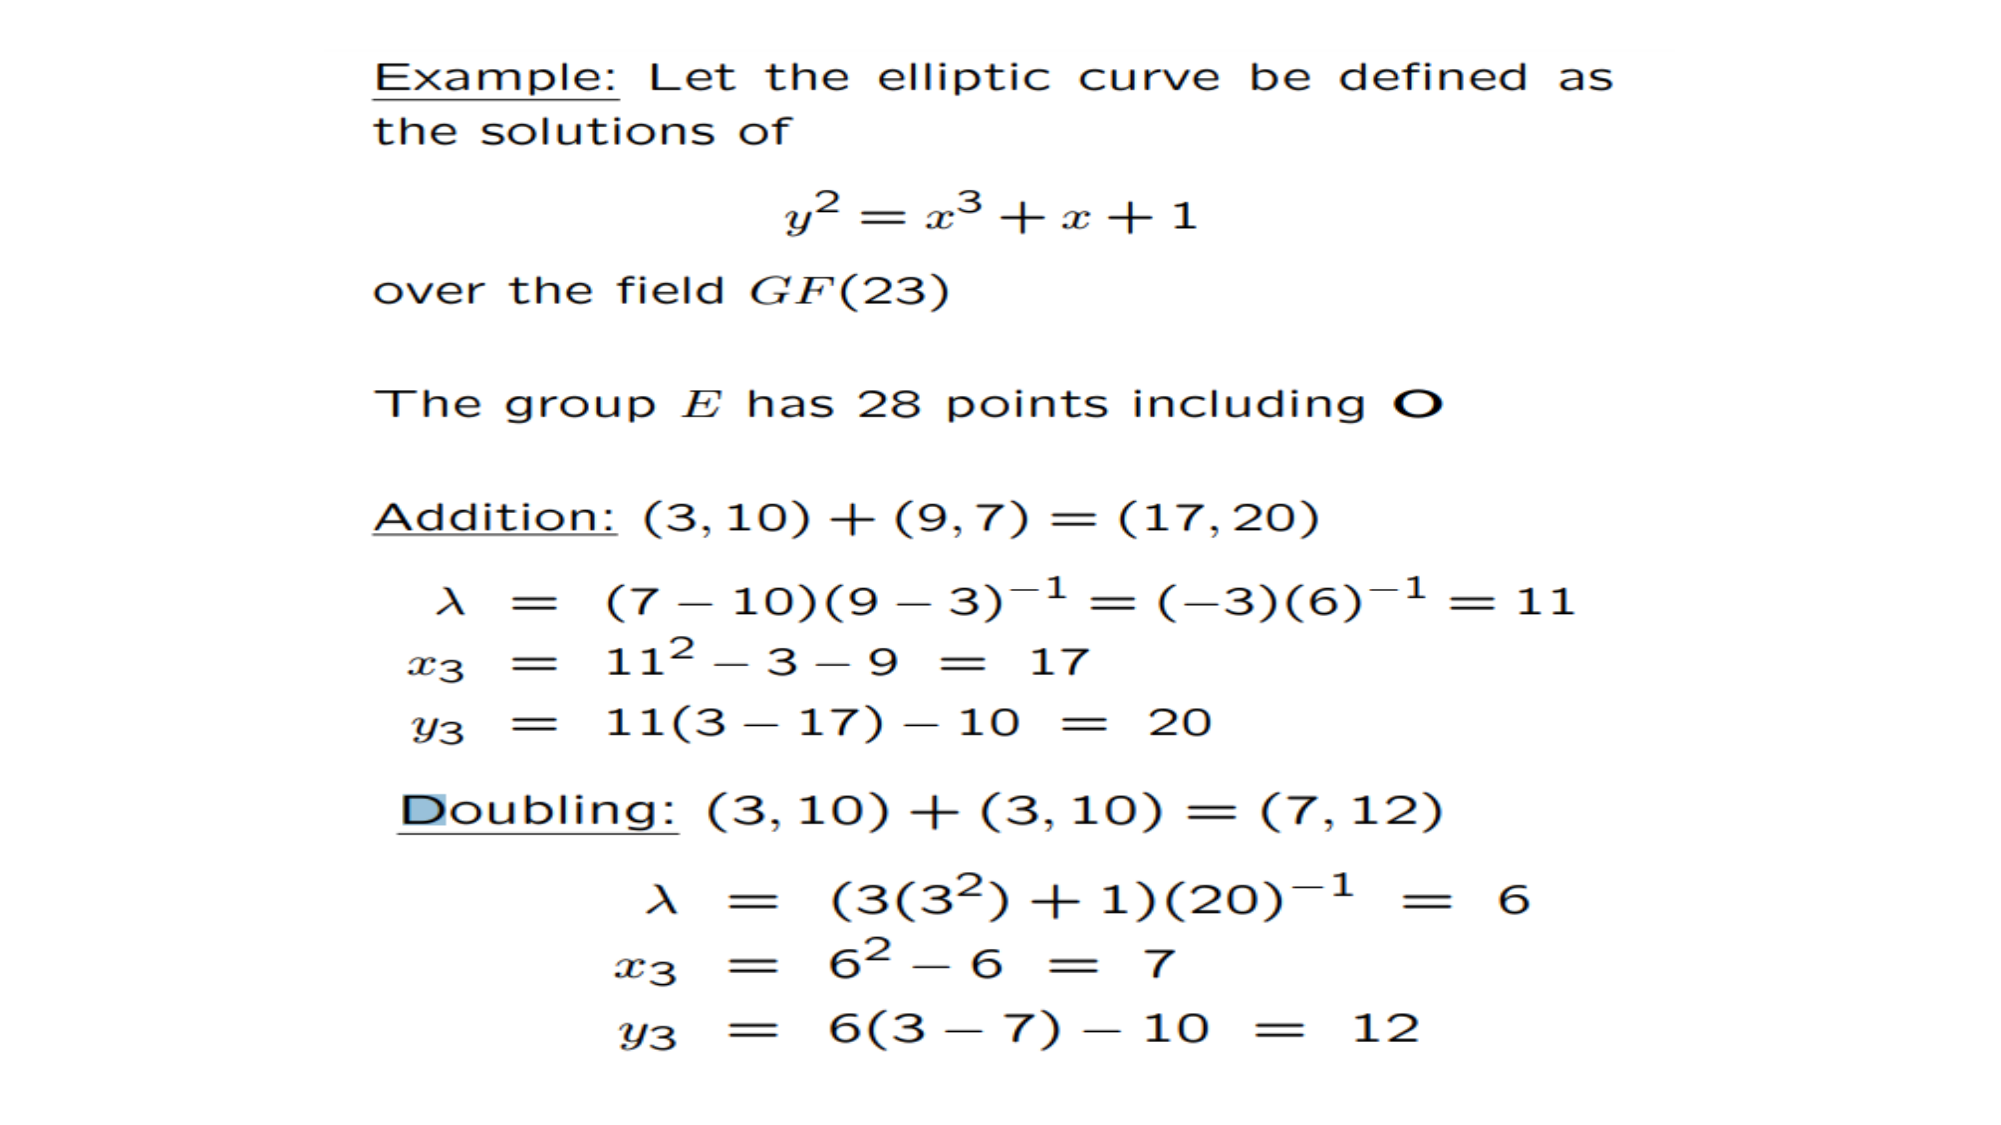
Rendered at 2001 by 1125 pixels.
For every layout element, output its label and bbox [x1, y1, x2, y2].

picture [324, 49, 1675, 750]
picture [362, 774, 1638, 1090]
